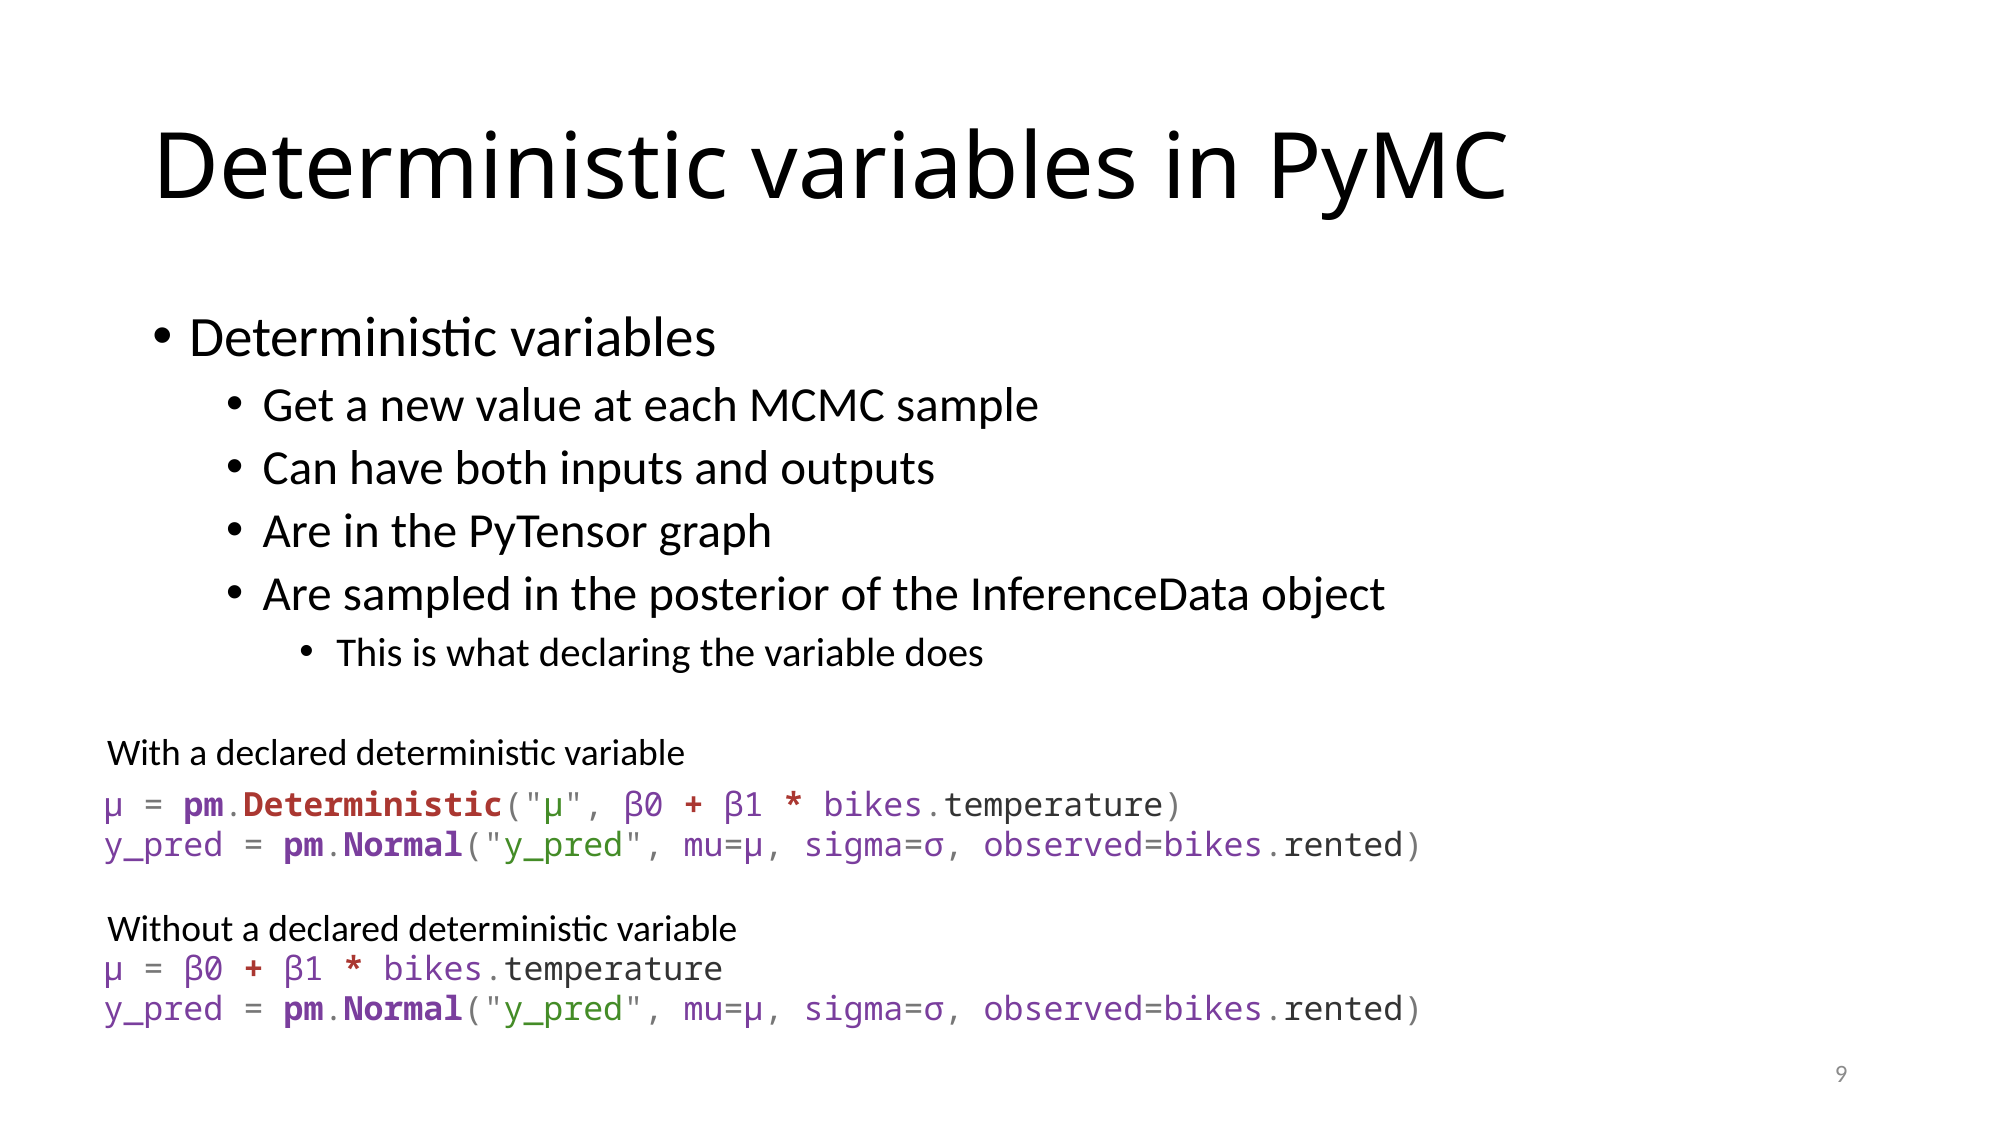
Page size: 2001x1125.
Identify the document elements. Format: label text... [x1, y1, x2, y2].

title Deterministic variables in PyMC [137, 59, 1863, 278]
text_box Without a declared deterministic variable [92, 896, 754, 956]
slide_number 9 [1412, 1042, 1863, 1103]
text_box μ = β0 + β1 * bikes.temperature y_pred = pm.Normal("y_pred", mu=μ, sigma=σ, observed=bikes.rented) [88, 939, 1573, 1034]
text_box μ = pm.Deterministic("μ", β0 + β1 * bikes.temperature) y_pred = pm.Normal("y_pred", mu=μ, sigma=σ, observed=bikes.rented) [88, 775, 1573, 871]
list Deterministic variables Get a new value at each MCMC sample Can have both inputs and outputs Are in the PyTensor graph Are sampled in the posterior of the InferenceData object This is what declaring the variable does [137, 299, 1863, 684]
text_box With a declared deterministic variable [92, 720, 701, 781]
